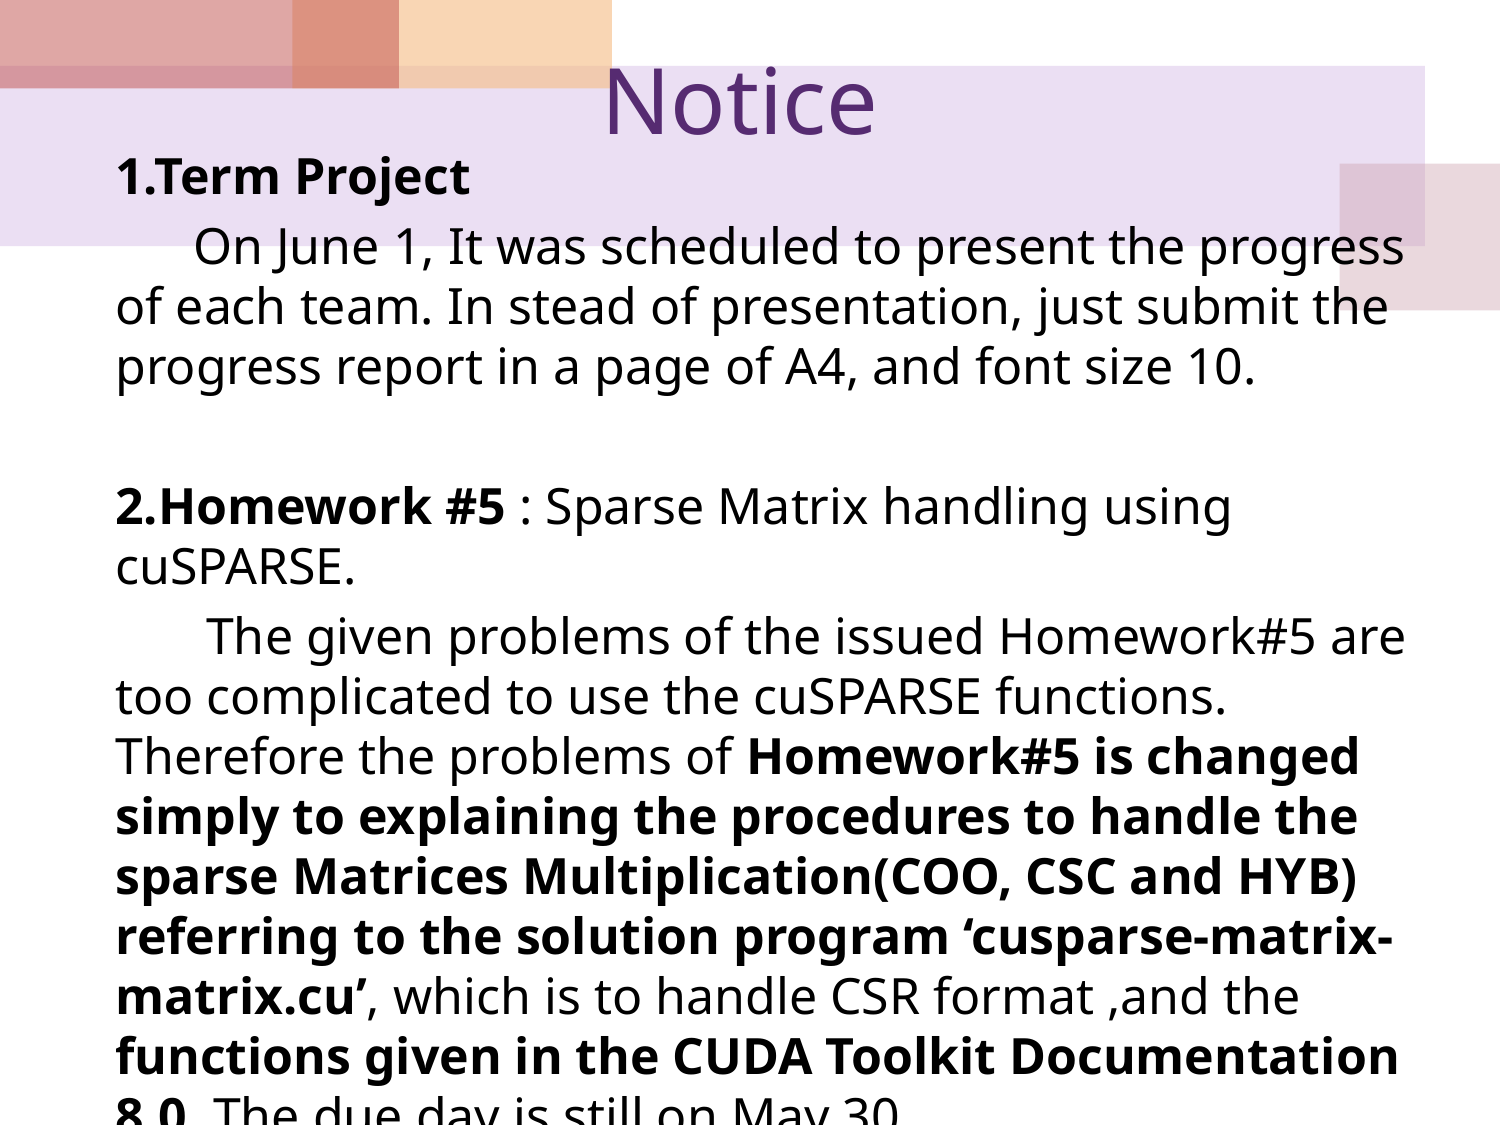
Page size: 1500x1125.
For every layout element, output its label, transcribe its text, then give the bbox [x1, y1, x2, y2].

title Notice [76, 19, 1427, 177]
list 1.Term Project On June 1, It was scheduled to present the progress of each team. In stead of presentation, just submit the progress report in a page of A4, and font size 10. 2.Homework #5 : Sparse Matrix handling using cuSPARSE. The given problems of the issued Homework#5 are too complicated to use the cuSPARSE functions. Therefore the problems of Homework#5 is changed simply to explaining the procedures to handle the sparse Matrices Multiplication(COO, CSC and HYB) referring to the solution program ‘cusparse-matrix- matrix.cu’, which is to handle CSR format ,and the functions given in the CUDA Toolkit Documentation 8.0. The due day is still on May 30. [100, 137, 1451, 1094]
